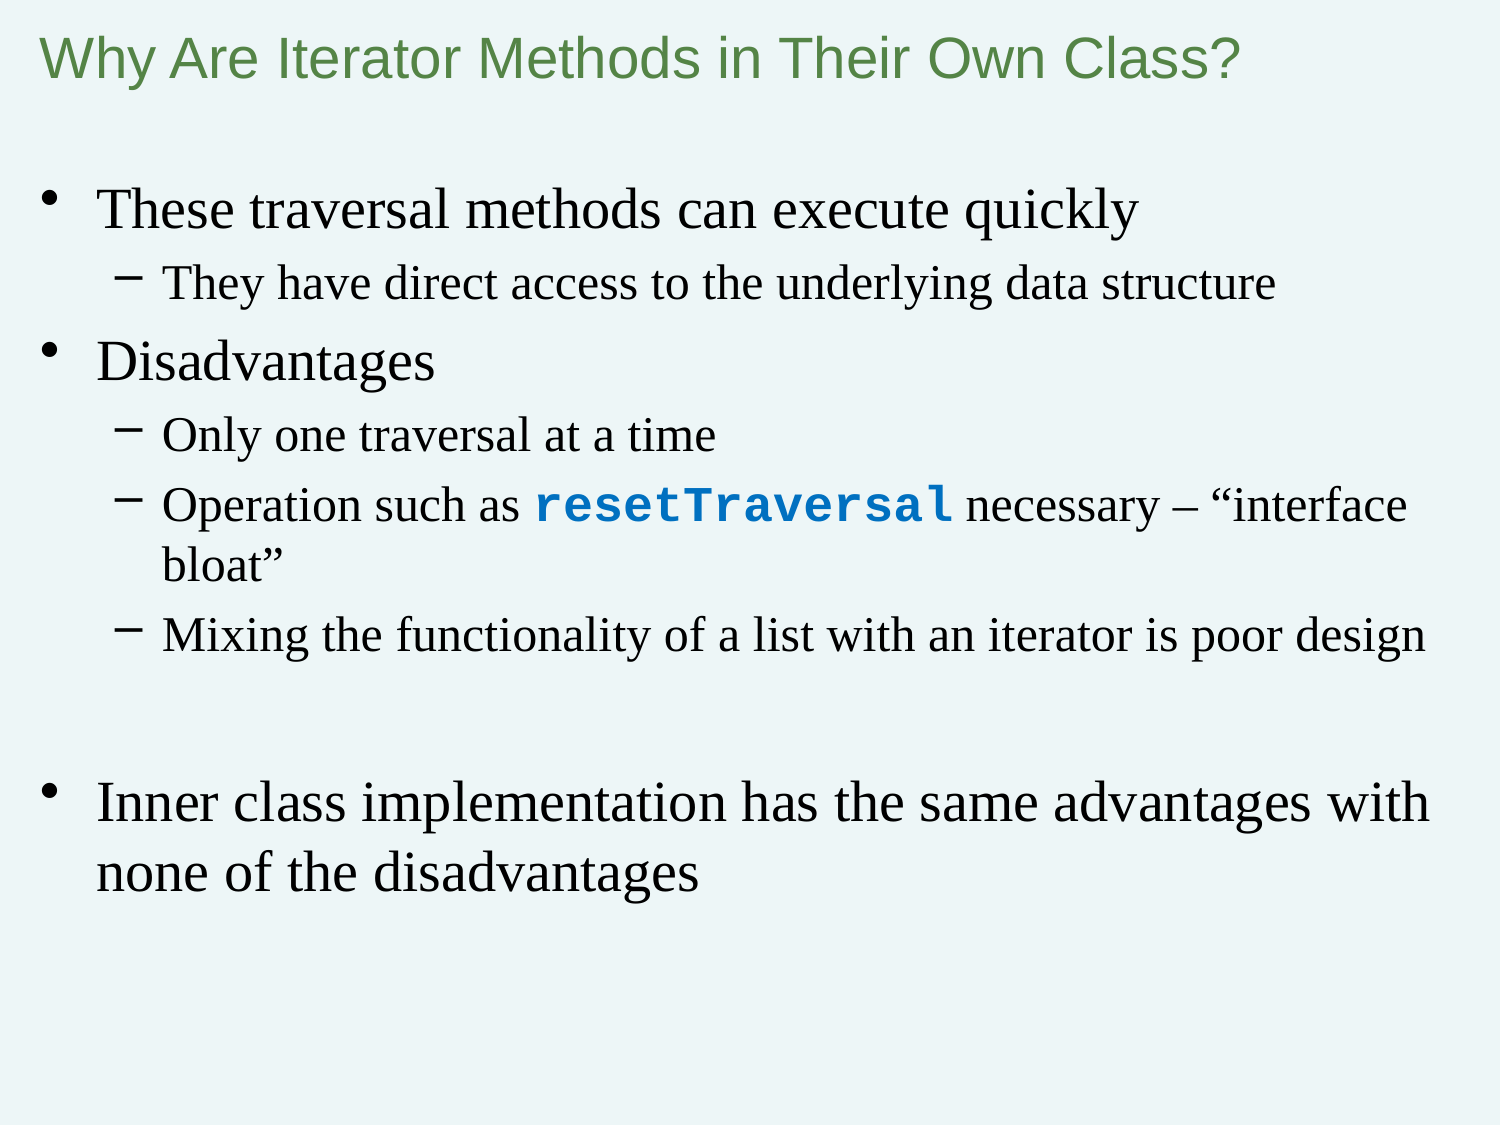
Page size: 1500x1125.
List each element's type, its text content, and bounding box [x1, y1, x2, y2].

text_box Why Are Iterator Methods in Their Own Class? [24, 0, 1500, 125]
list These traversal methods can execute quickly They have direct access to the underlying data structure Disadvantages Only one traversal at a time Operation such as resetTraversal necessary – “interface bloat” Mixing the functionality of a list with an iterator is poor design Inner class implementation has the same advantages with none of the disadvantages [24, 162, 1500, 1125]
